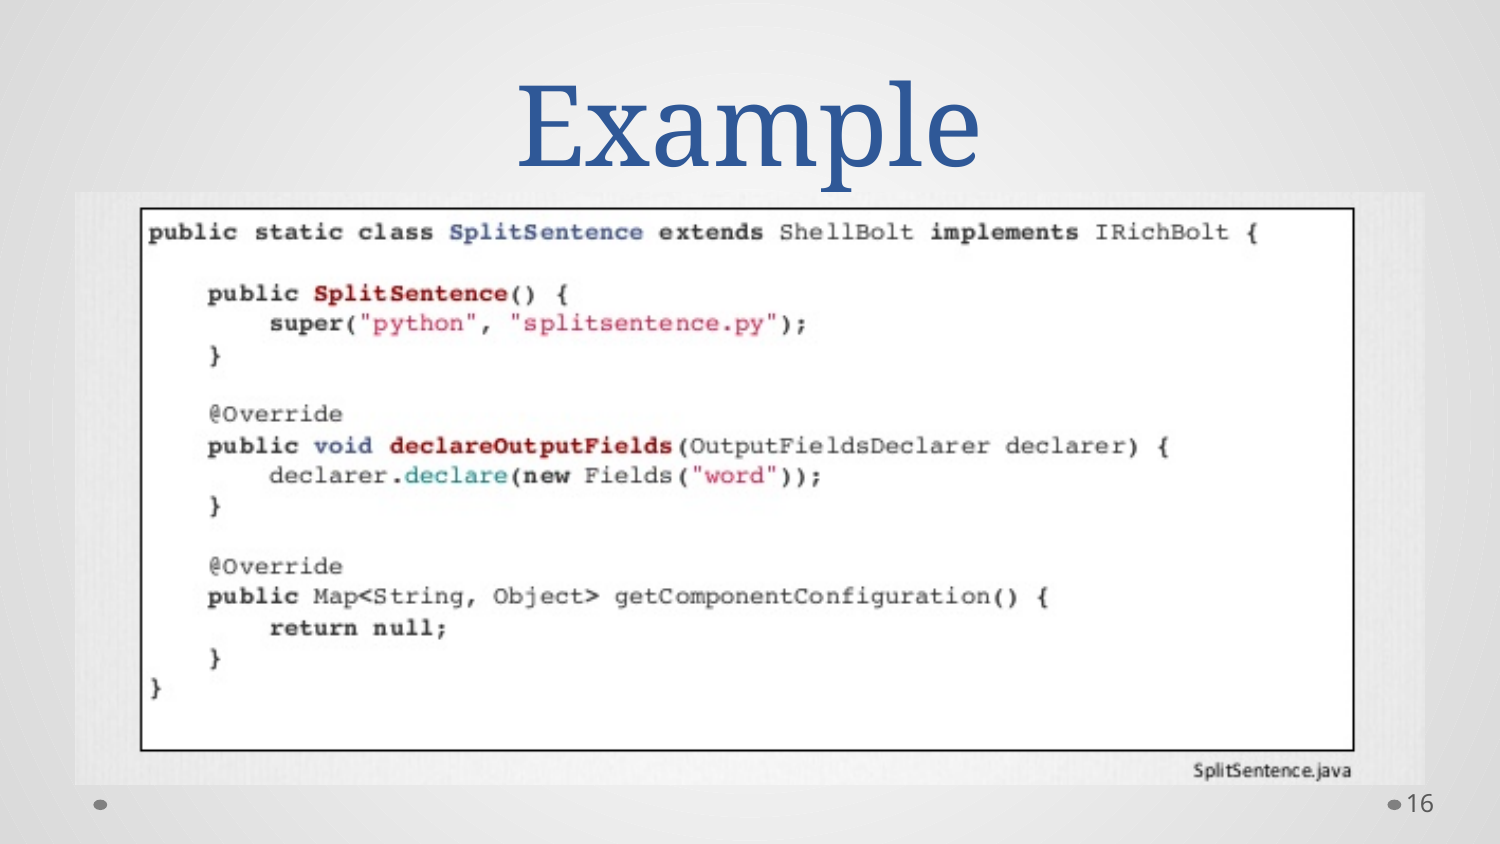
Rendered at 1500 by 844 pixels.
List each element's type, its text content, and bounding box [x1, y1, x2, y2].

slide_number 15 [1401, 782, 1494, 827]
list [74, 192, 1426, 785]
title Example [75, 0, 1425, 191]
